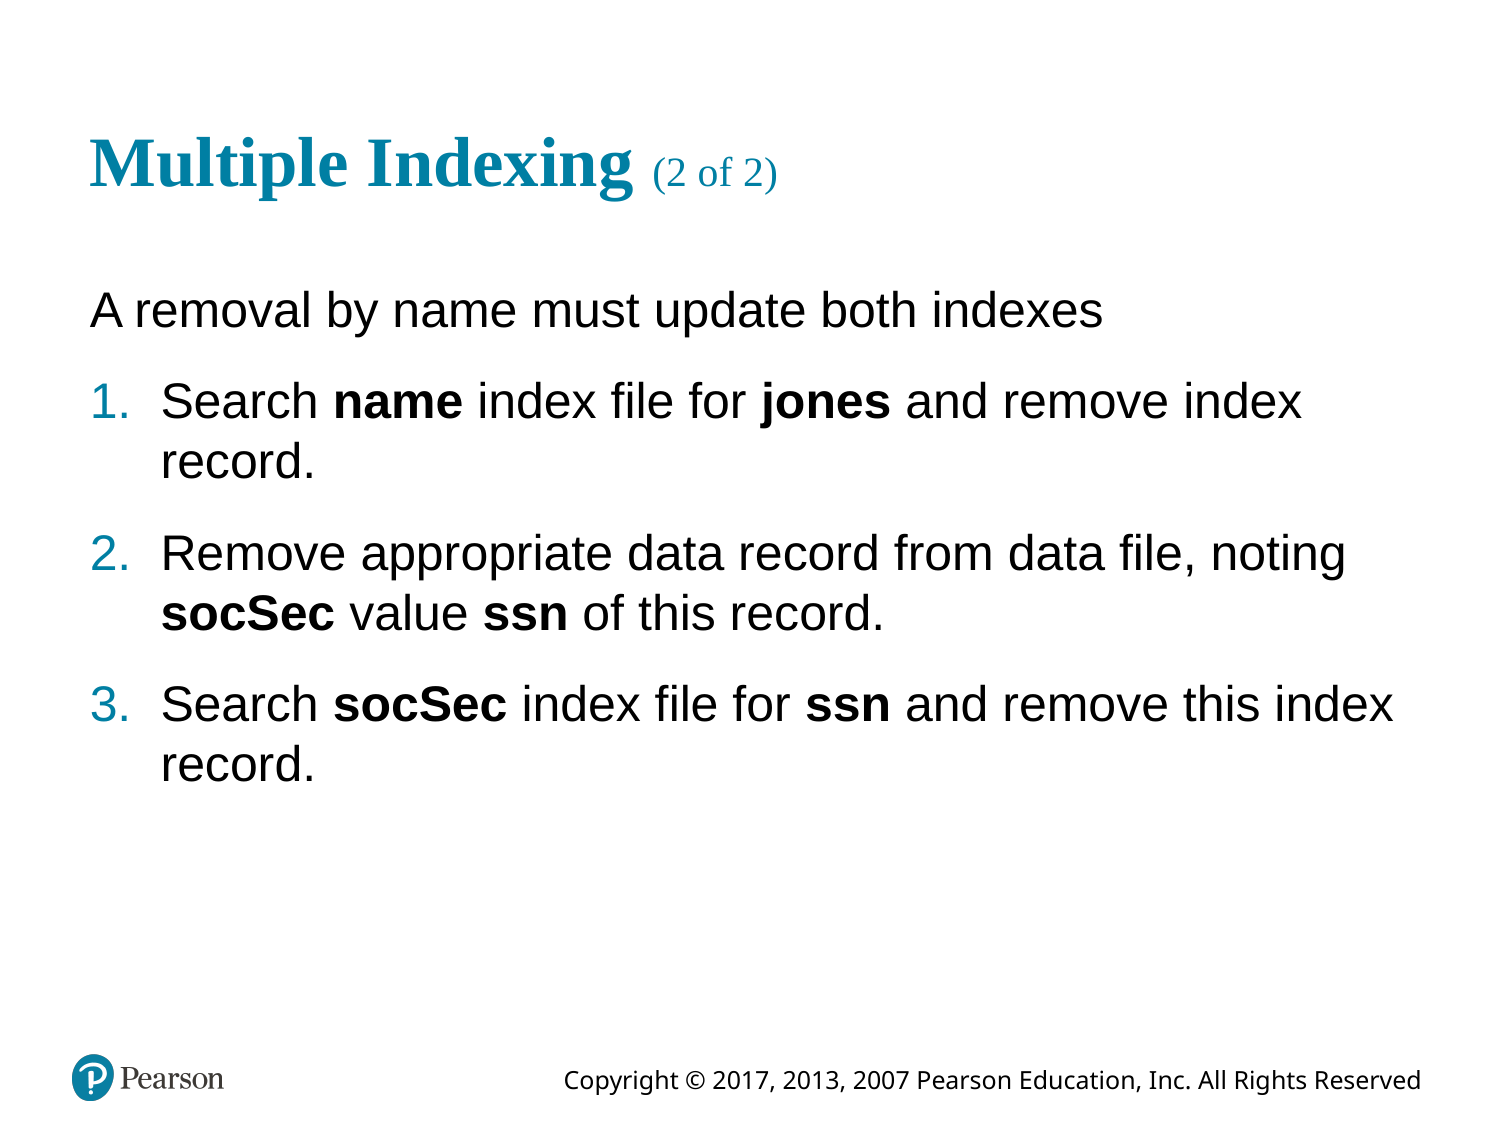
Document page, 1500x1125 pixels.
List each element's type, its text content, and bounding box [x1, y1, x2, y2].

picture [98, 1054, 224, 1101]
title Multiple Indexing (2 of 2) [74, 35, 1425, 216]
list A removal by name must update both indexes Search name index file for jones and remove index record. Remove appropriate data record from data file, noting socSec value ssn of this record. Search socSec index file for ssn and remove this index record. [74, 262, 1425, 801]
picture [72, 1087, 83, 1101]
picture [80, 1063, 106, 1088]
picture [72, 1054, 88, 1070]
